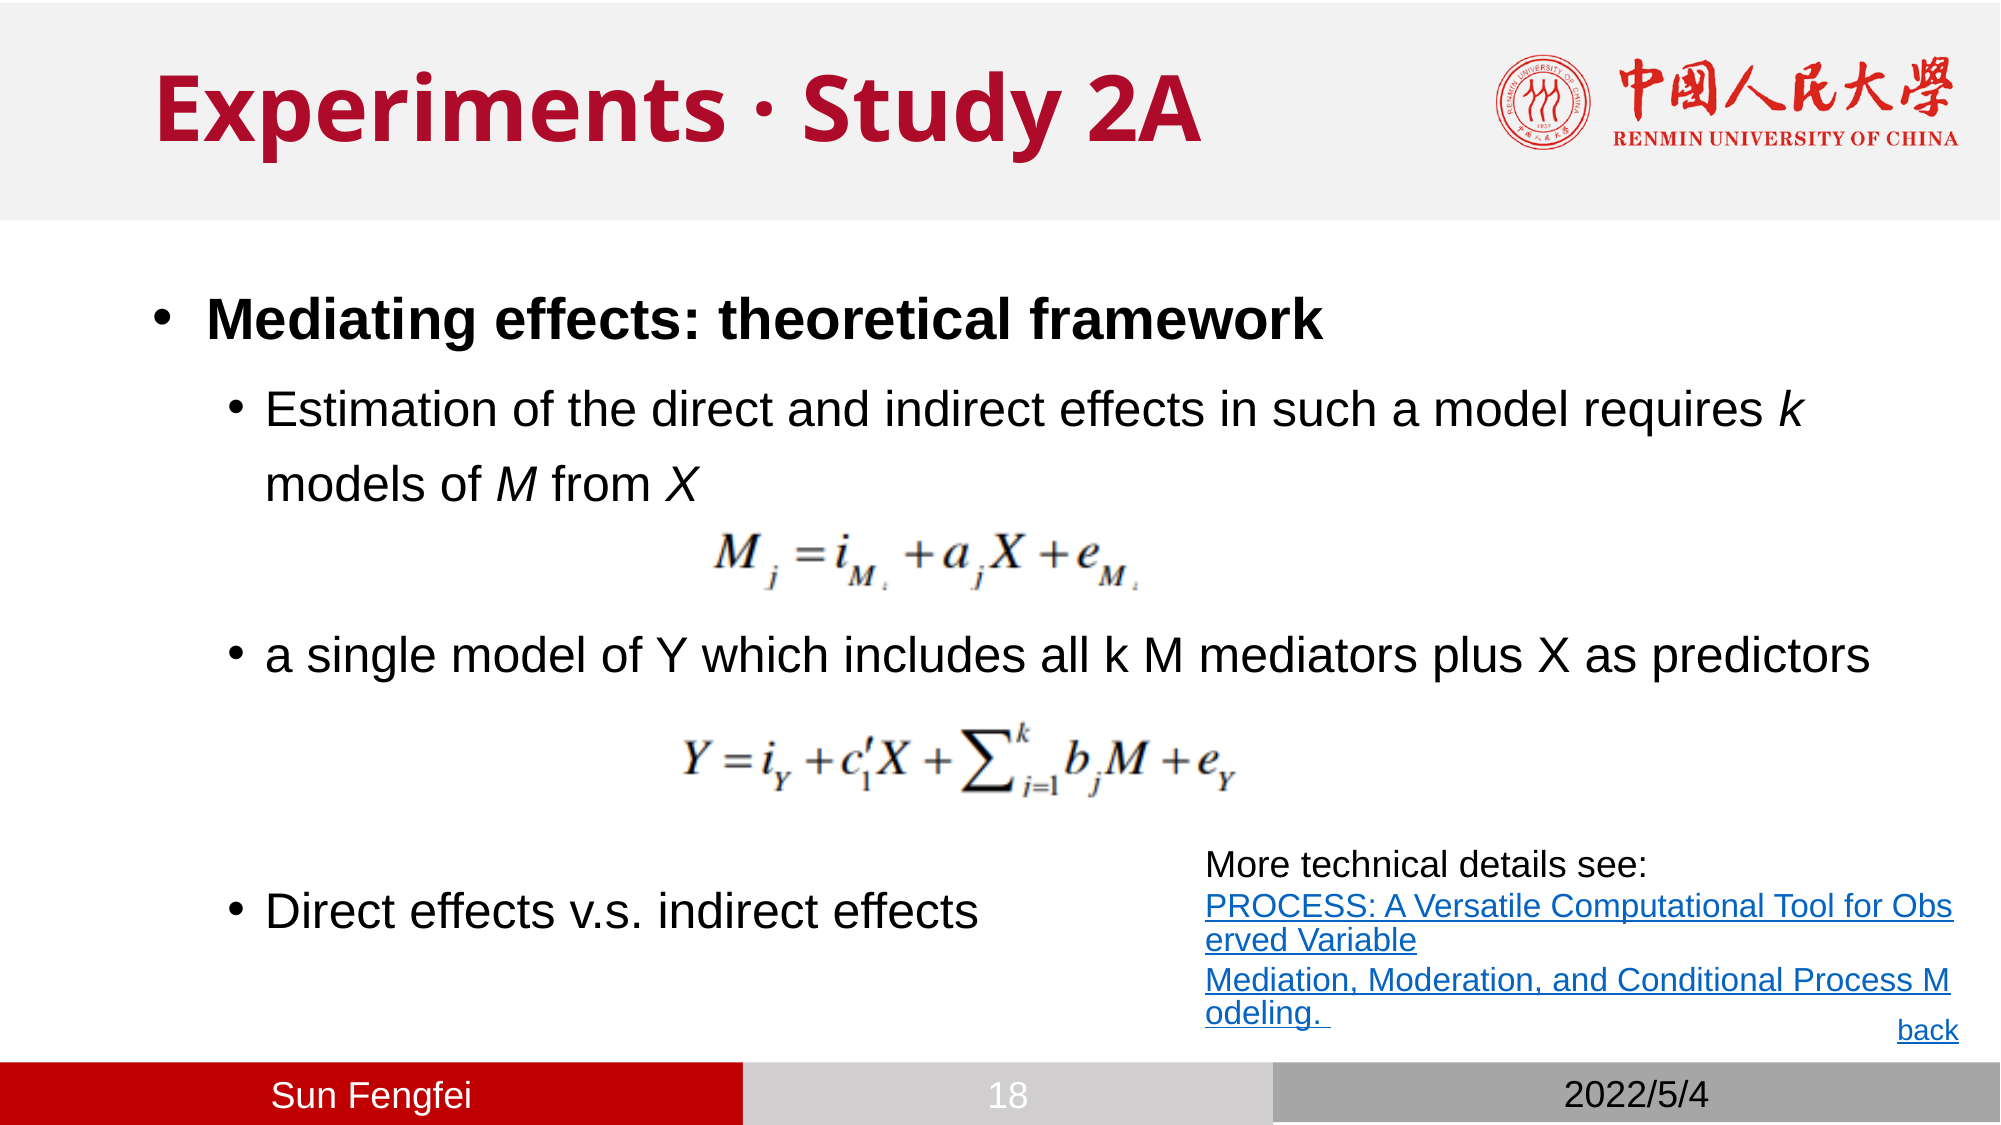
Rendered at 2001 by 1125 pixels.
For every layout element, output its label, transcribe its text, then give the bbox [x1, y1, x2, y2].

text_box back [1882, 1003, 2000, 1054]
picture [1863, 41, 1965, 157]
title Experiments · Study 2A [137, 3, 1863, 221]
picture [700, 508, 1300, 622]
text_box Mediating effects: theoretical framework Estimation of the direct and indirect effects in such a model requires k models of M from X a single model of Y which includes all k M mediators plus X as predictors Direct effects v.s. indirect effects [137, 256, 1958, 970]
text_box More technical details see: PROCESS: A Versatile Computational Tool for Observed Variable Mediation, Moderation, and Conditional Process Modeling. [1190, 832, 1975, 972]
picture [659, 694, 1341, 855]
